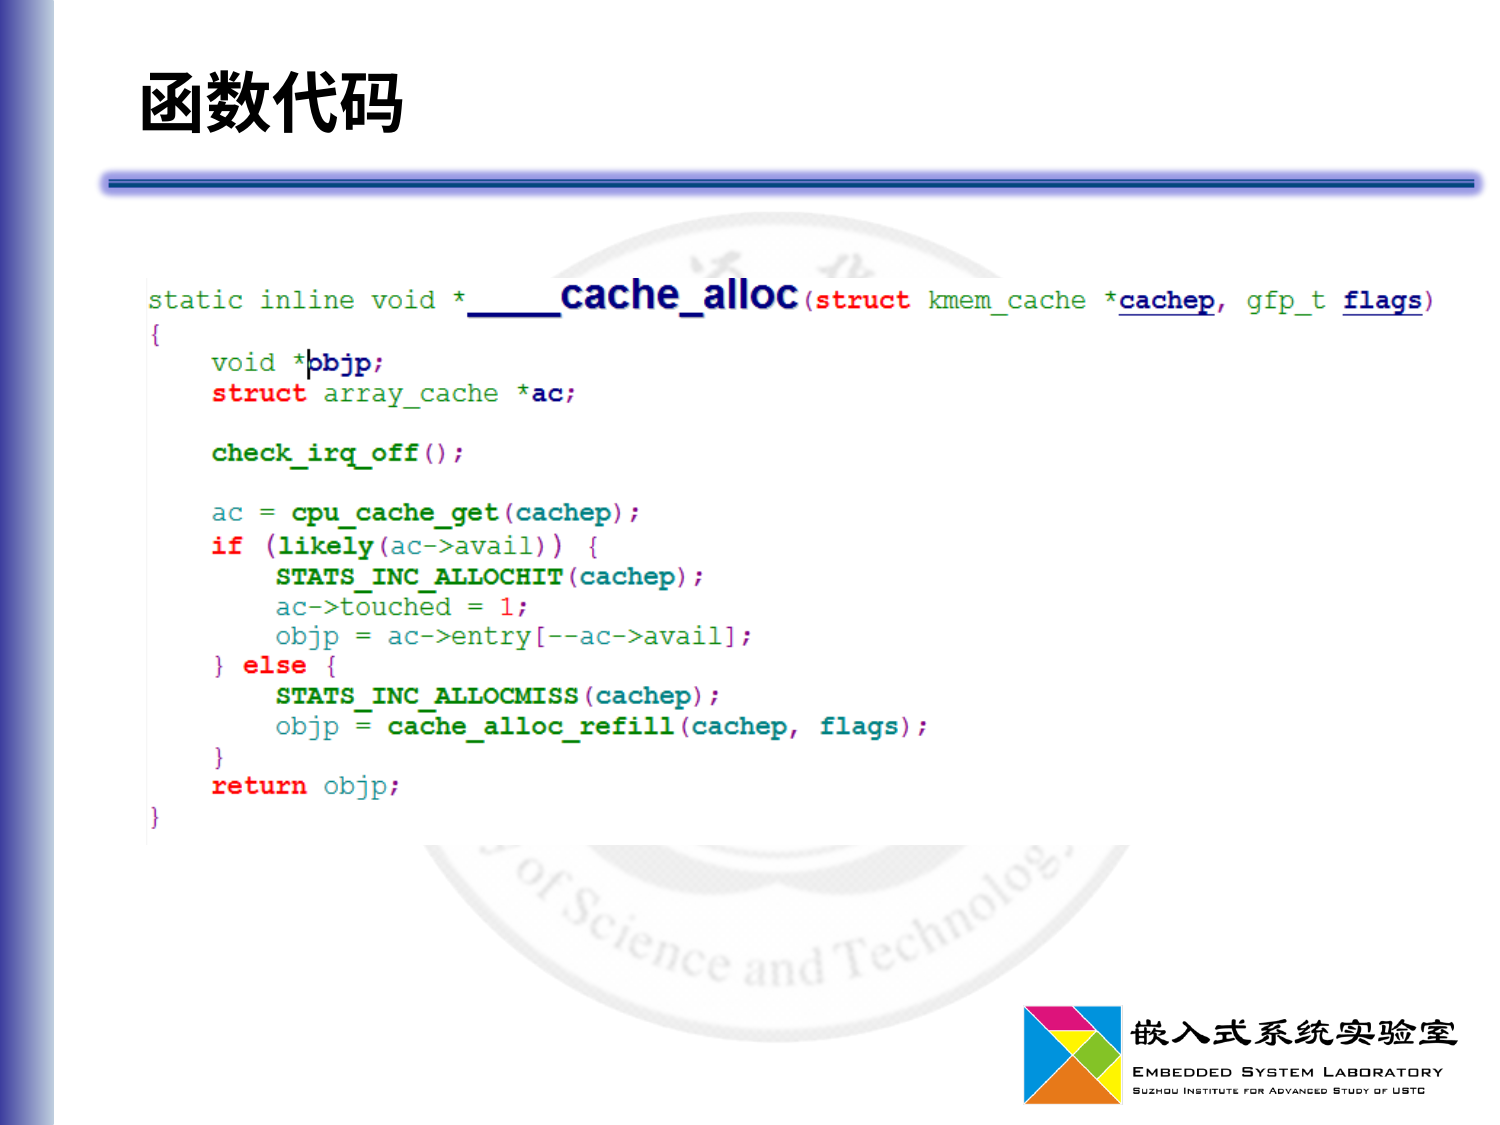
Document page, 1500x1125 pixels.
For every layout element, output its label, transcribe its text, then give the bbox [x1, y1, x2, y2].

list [146, 277, 1436, 846]
title 函数代码 [123, 42, 1459, 150]
picture [88, 160, 1495, 277]
picture [336, 846, 1459, 1105]
